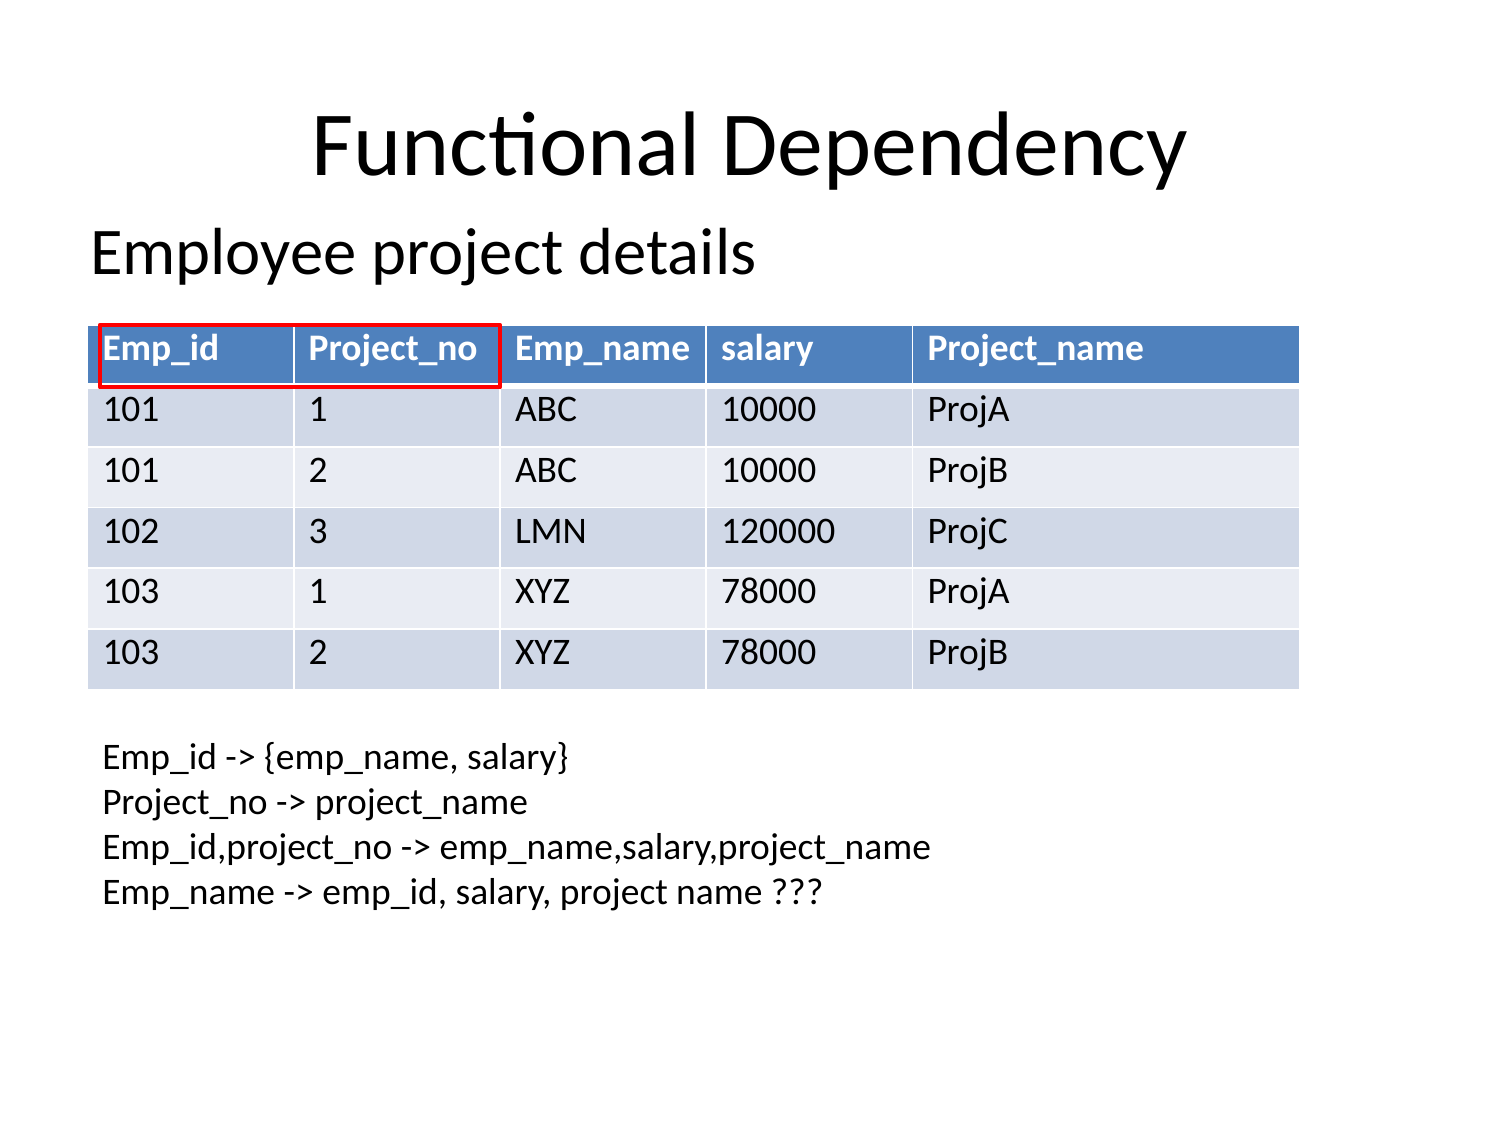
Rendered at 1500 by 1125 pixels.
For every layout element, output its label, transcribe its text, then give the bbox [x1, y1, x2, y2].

title Functional Dependency [75, 45, 1425, 200]
table_cell 10000 [707, 389, 912, 446]
table_cell 78000 [707, 569, 912, 628]
text_box [98, 323, 502, 389]
table_cell 10000 [707, 448, 912, 507]
table_cell ProjB [913, 630, 1299, 689]
table_cell ABC [501, 448, 705, 507]
table_header Emp_name [502, 326, 705, 383]
table_cell 102 [88, 508, 293, 567]
table_cell 1 [295, 389, 499, 446]
table_cell 103 [88, 569, 293, 628]
table_cell 101 [88, 448, 293, 507]
table_header Project_name [913, 326, 1299, 383]
table_header Emp_id [88, 326, 98, 383]
list Employee project details [75, 200, 1425, 943]
table_cell 78000 [707, 630, 912, 689]
table_cell 2 [295, 448, 499, 507]
table_cell ProjA [913, 389, 1299, 446]
text_box Emp_id -> {emp_name, salary} Project_no -> project_name Emp_id,project_no -> emp_name,salary,project_name Emp_name -> emp_id, salary, project name ??? [87, 724, 1338, 920]
table_cell ProjC [913, 508, 1299, 567]
table_cell 120000 [707, 508, 912, 567]
table_cell LMN [501, 508, 705, 567]
table_cell 2 [295, 630, 499, 689]
table_cell 1 [295, 569, 499, 628]
table_cell XYZ [501, 630, 705, 689]
table_cell 103 [88, 630, 293, 689]
table_cell ProjA [913, 569, 1299, 628]
table_cell 101 [88, 389, 293, 446]
table_cell 3 [295, 508, 499, 567]
table_cell ABC [501, 389, 705, 446]
table_cell ProjB [913, 448, 1299, 507]
table_cell XYZ [501, 569, 705, 628]
table_header salary [707, 326, 912, 383]
